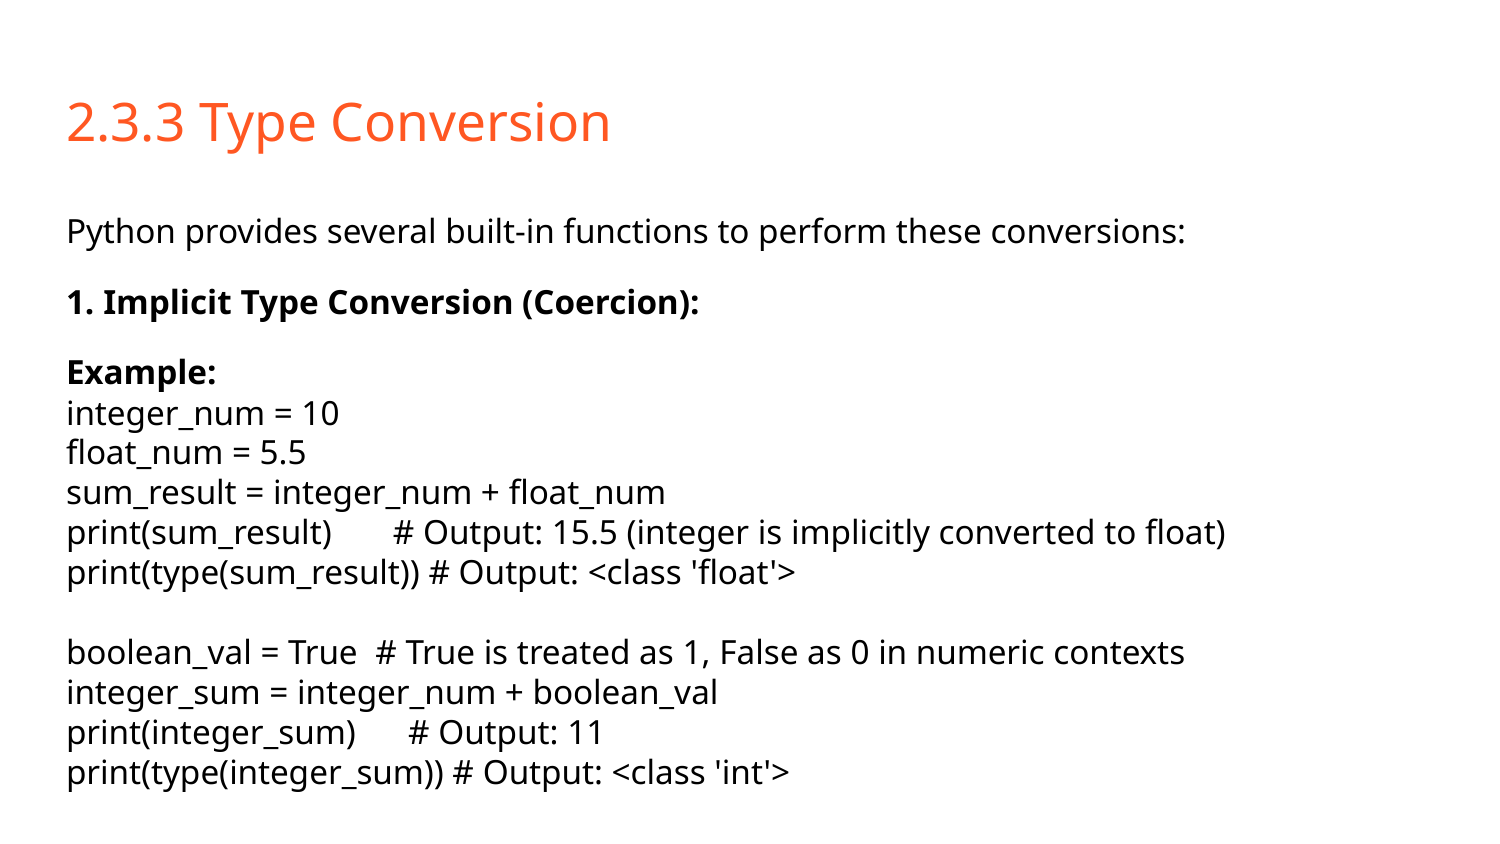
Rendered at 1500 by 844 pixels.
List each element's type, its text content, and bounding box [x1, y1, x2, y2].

list Python provides several built-in functions to perform these conversions: 1. Implicit Type Conversion (Coercion): Example: integer_num = 10 float_num = 5.5 sum_result = integer_num + float_num print(sum_result) # Output: 15.5 (integer is implicitly converted to float) print(type(sum_result)) # Output: <class 'float'> boolean_val = True # True is treated as 1, False as 0 in numeric contexts integer_sum = integer_num + boolean_val print(integer_sum) # Output: 11 print(type(integer_sum)) # Output: <class 'int'> [51, 189, 1449, 750]
title 2.3.3 Type Conversion [51, 72, 1449, 167]
